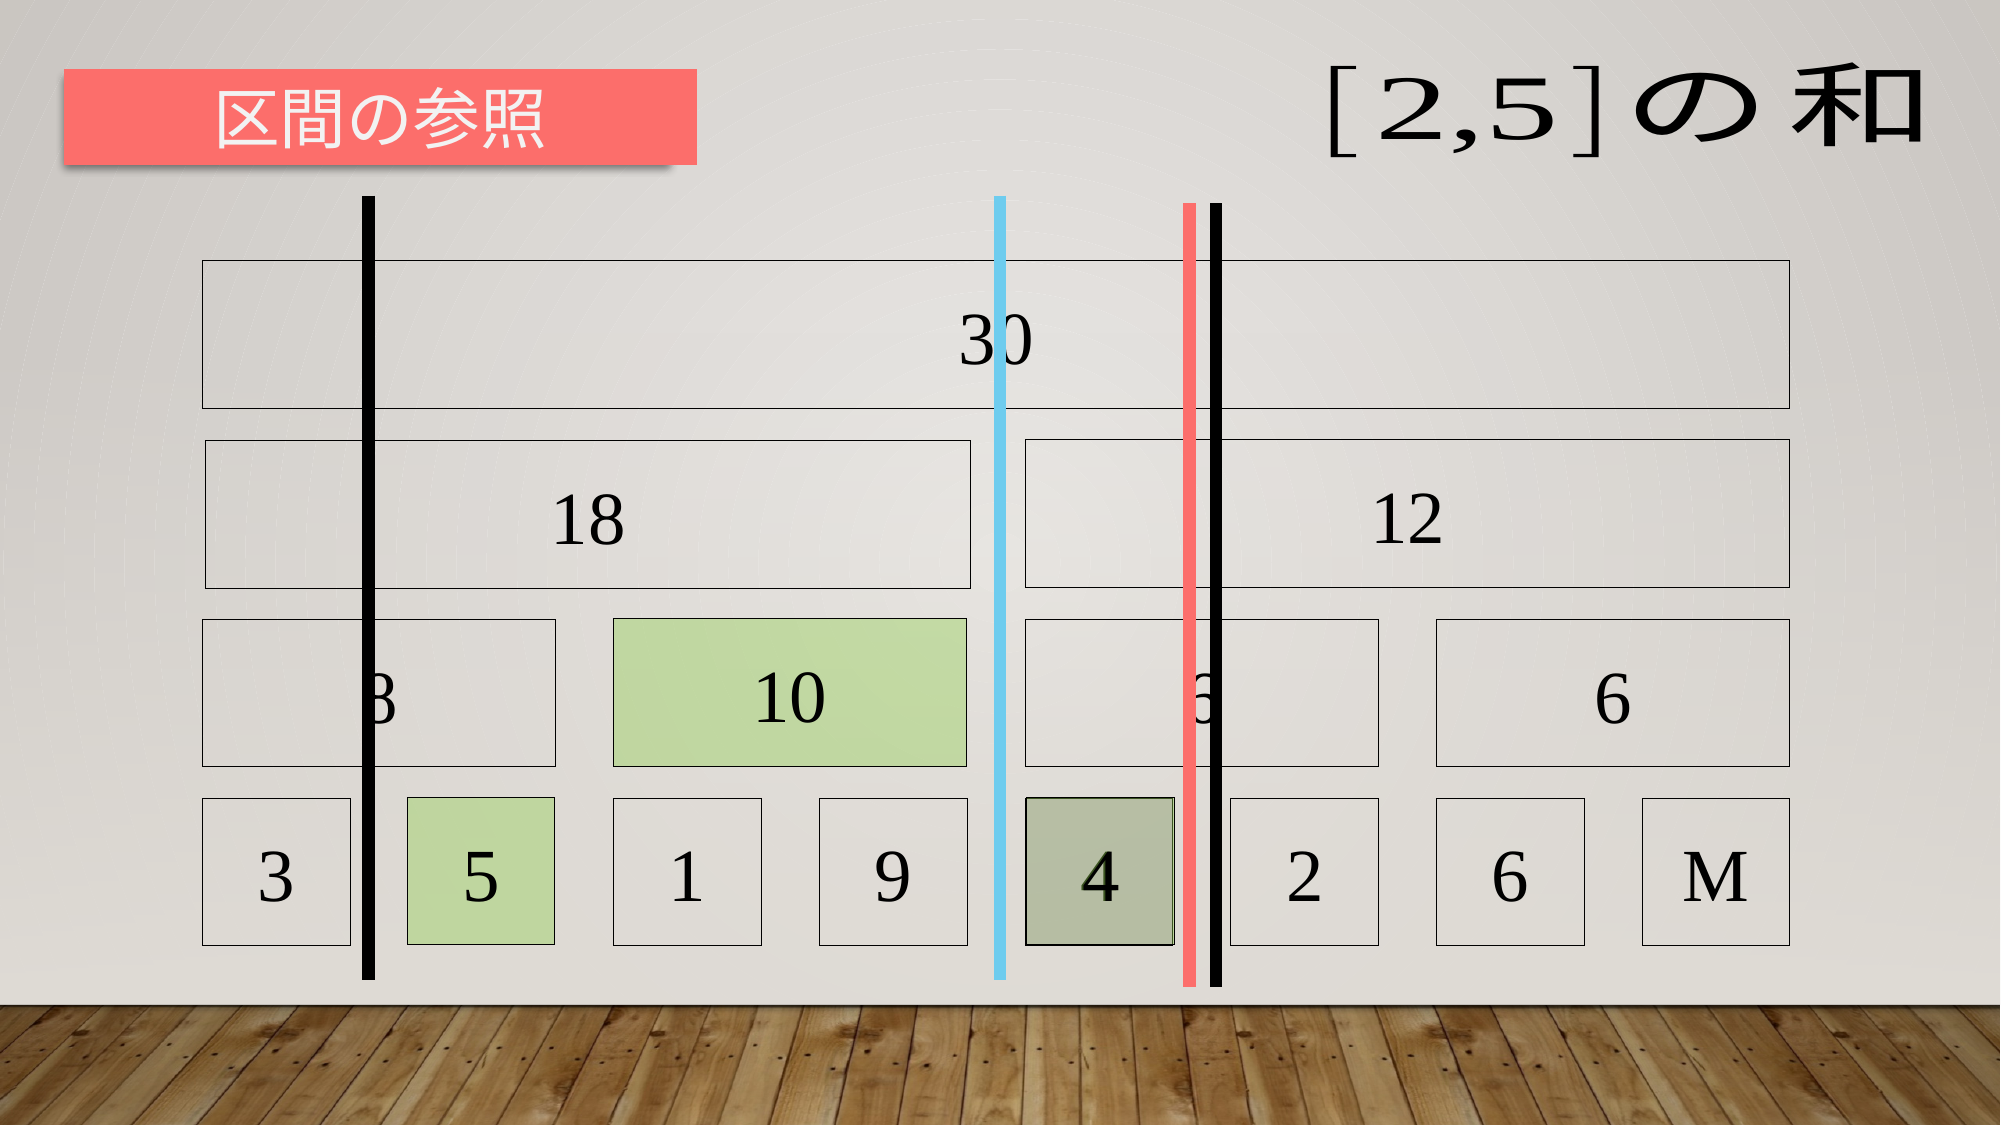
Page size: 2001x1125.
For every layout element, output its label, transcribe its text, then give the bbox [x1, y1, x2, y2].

text_box 1 [613, 798, 762, 946]
text_box 6 [1025, 619, 1183, 767]
text_box 30 [1222, 260, 1790, 409]
text_box 6 [1436, 619, 1790, 767]
text_box 18 [375, 440, 971, 589]
text_box 12 [1222, 439, 1790, 588]
text_box 9 [819, 798, 968, 946]
text_box 12 [1025, 439, 1183, 588]
text_box 3 [202, 798, 351, 946]
text_box 6 [1222, 619, 1379, 767]
text_box 5 [407, 797, 555, 945]
text_box 12 [1196, 439, 1210, 588]
text_box M [1642, 798, 1790, 946]
text_box 8 [375, 619, 556, 767]
text_box 2 [1230, 798, 1379, 946]
text_box 6 [1436, 798, 1585, 946]
text_box 18 [205, 440, 362, 589]
text_box 30 [202, 260, 362, 409]
text_box 4 [1026, 797, 1175, 945]
text_box 6 [1196, 619, 1210, 767]
text_box 10 [613, 618, 967, 767]
text_box 区間の参照 [64, 69, 697, 165]
text_box 30 [1006, 260, 1183, 409]
picture [0, 1005, 2000, 1125]
text_box 30 [375, 260, 994, 409]
text_box 8 [202, 619, 362, 767]
text_box 30 [1196, 260, 1210, 409]
